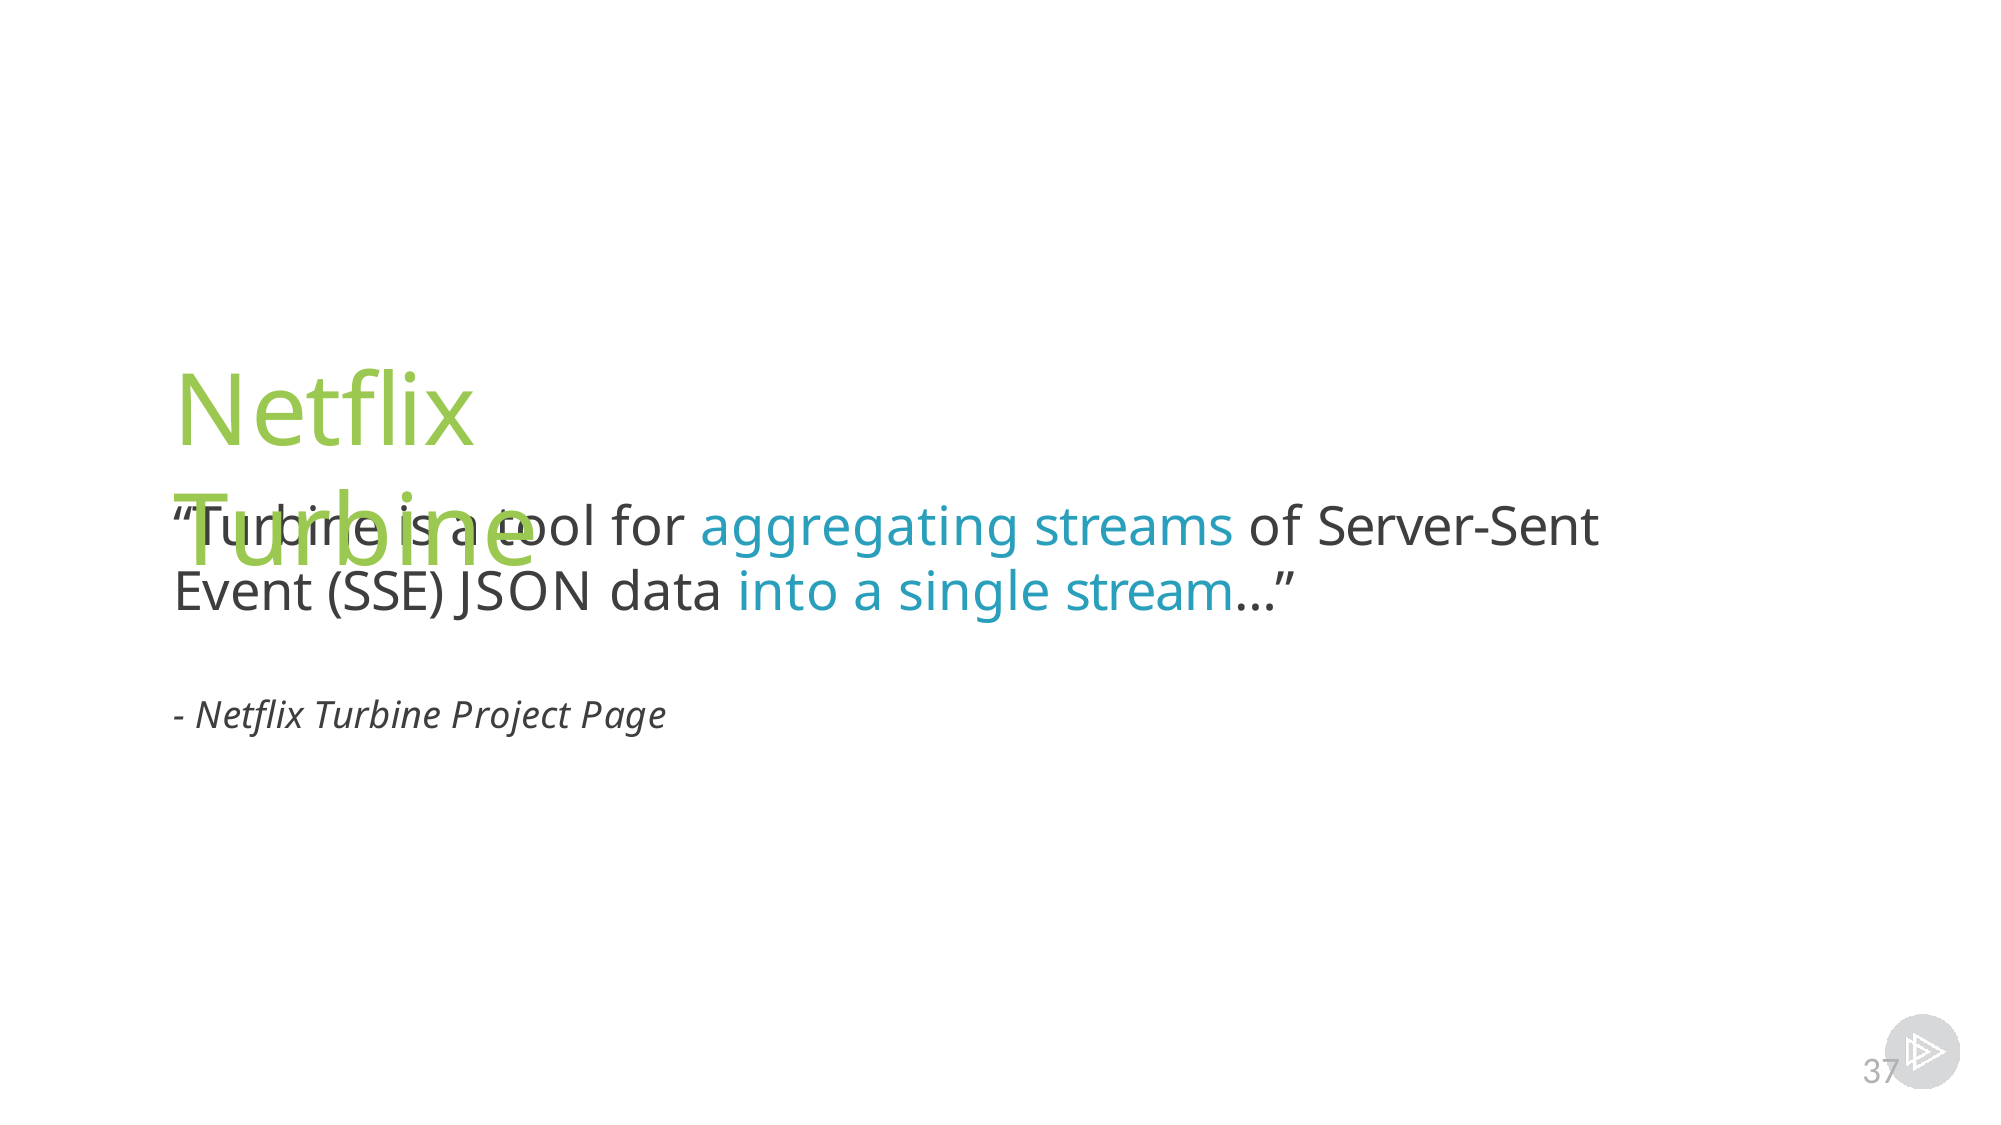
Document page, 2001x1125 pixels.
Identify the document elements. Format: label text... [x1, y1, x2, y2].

title Netflix Turbine [171, 343, 861, 586]
picture [1885, 1014, 1960, 1089]
text_box “Turbine is a tool for aggregating streams of Server-Sent Event (SSE) JSON data into a single stream…” - Netflix Turbine Project Page [171, 488, 1705, 736]
slide_number 37 [1440, 1046, 1900, 1103]
